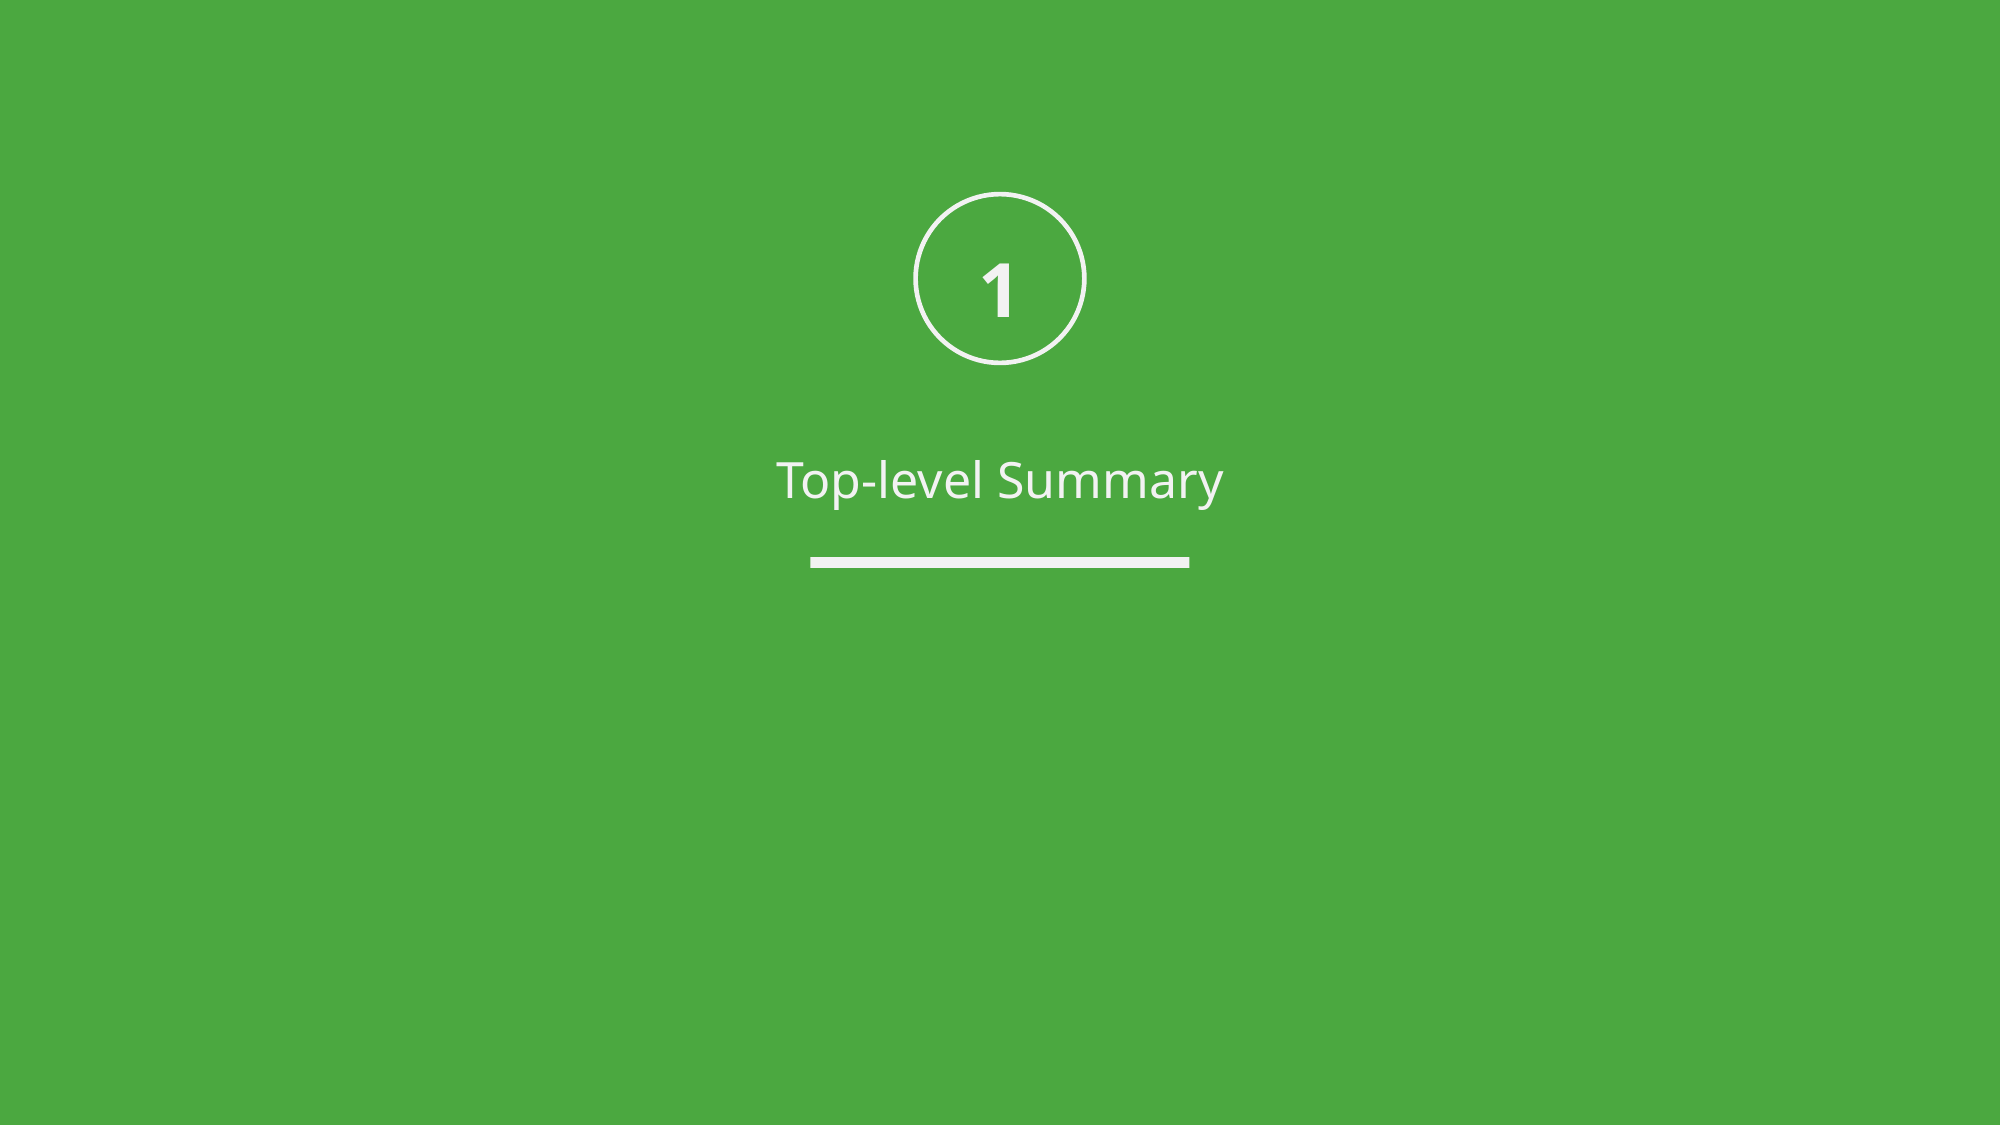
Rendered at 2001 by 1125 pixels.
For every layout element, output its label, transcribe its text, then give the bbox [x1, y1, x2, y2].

title Top-level Summary [54, 409, 1945, 536]
list 1 [945, 215, 1055, 342]
